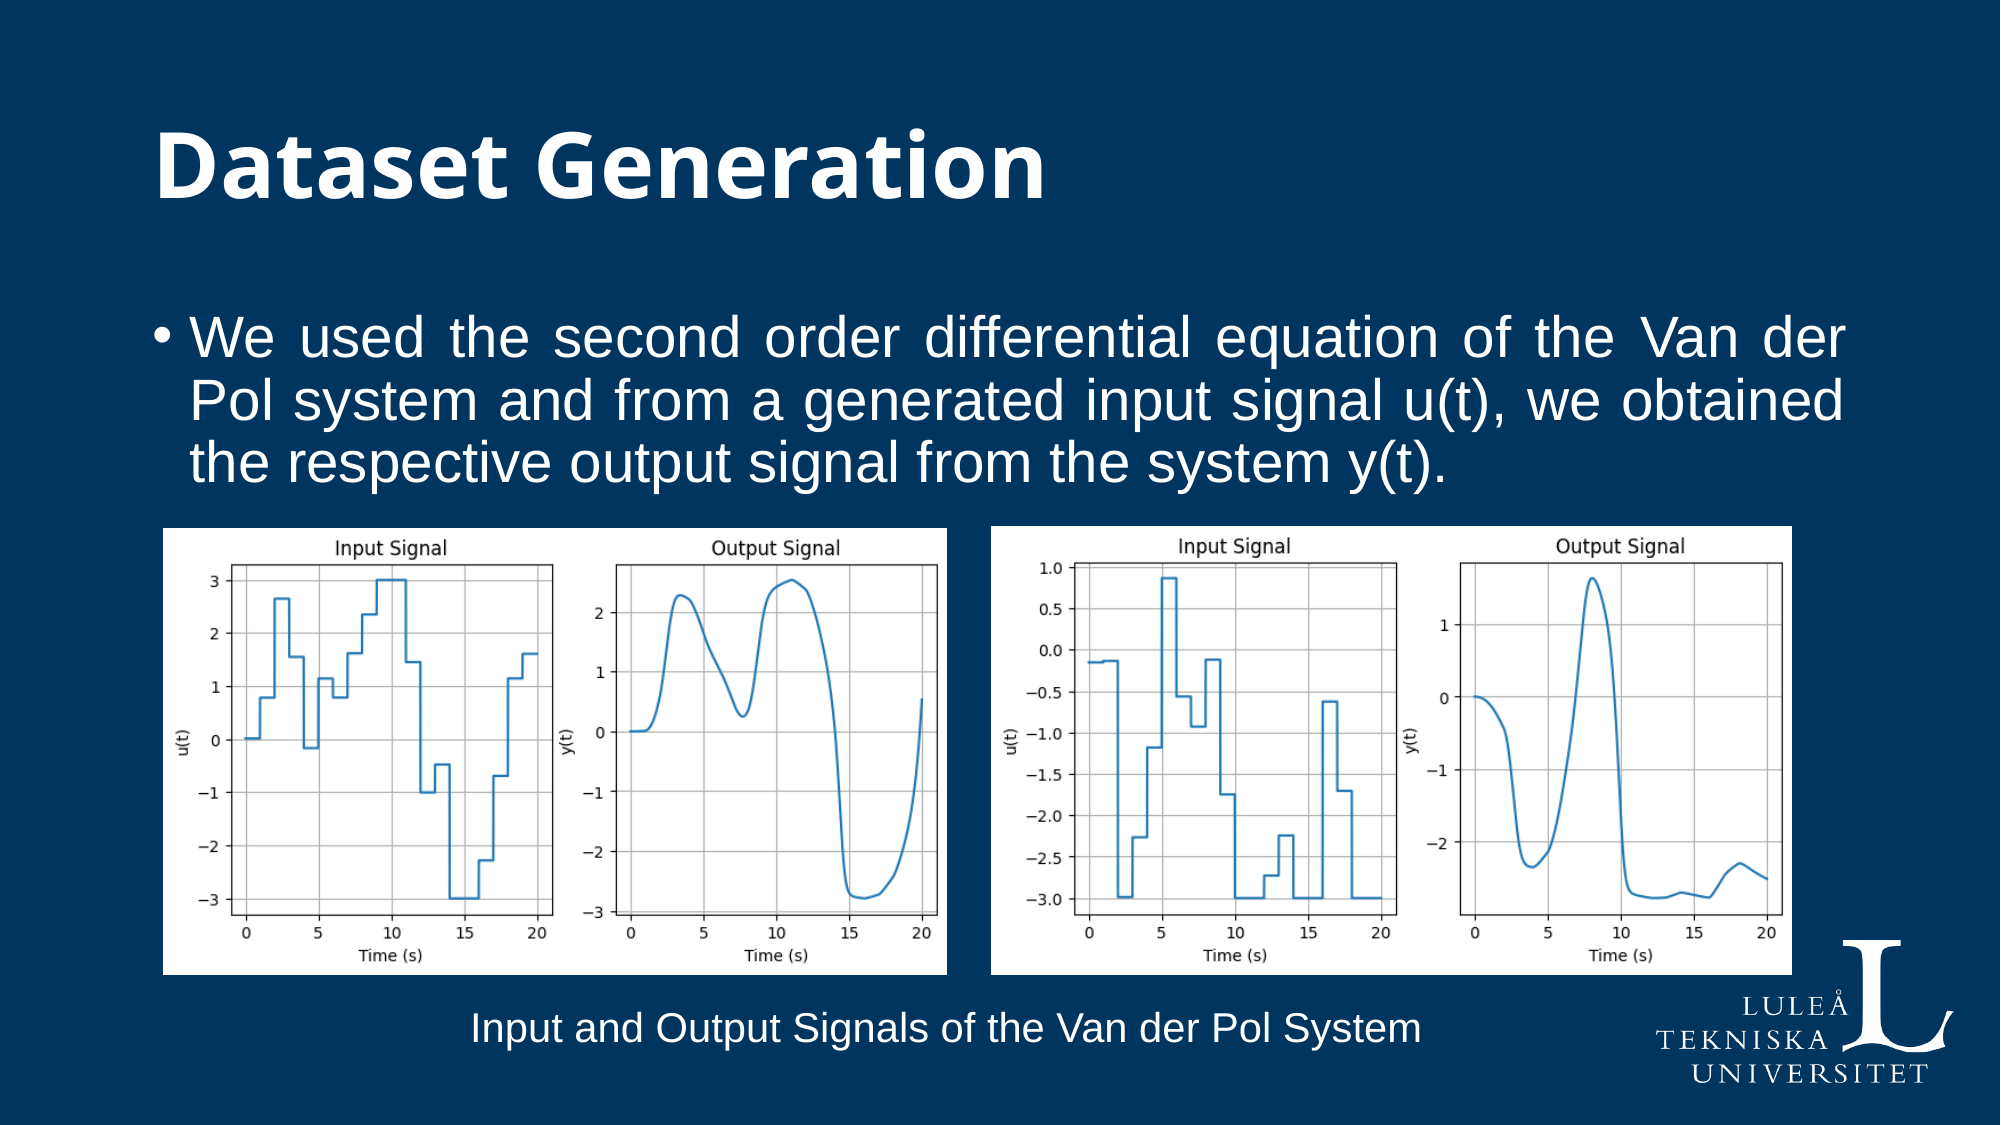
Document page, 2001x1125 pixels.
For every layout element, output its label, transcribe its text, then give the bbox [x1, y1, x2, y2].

picture [163, 527, 947, 975]
text_box Input and Output Signals of the Van der Pol System [83, 999, 1809, 1125]
list We used the second order differential equation of the Van der Pol system and from a generated input signal u(t), we obtained the respective output signal from the system y(t). [137, 299, 1863, 1014]
picture [990, 526, 1792, 975]
title Dataset Generation [137, 59, 1863, 278]
picture [1809, 940, 1954, 1083]
